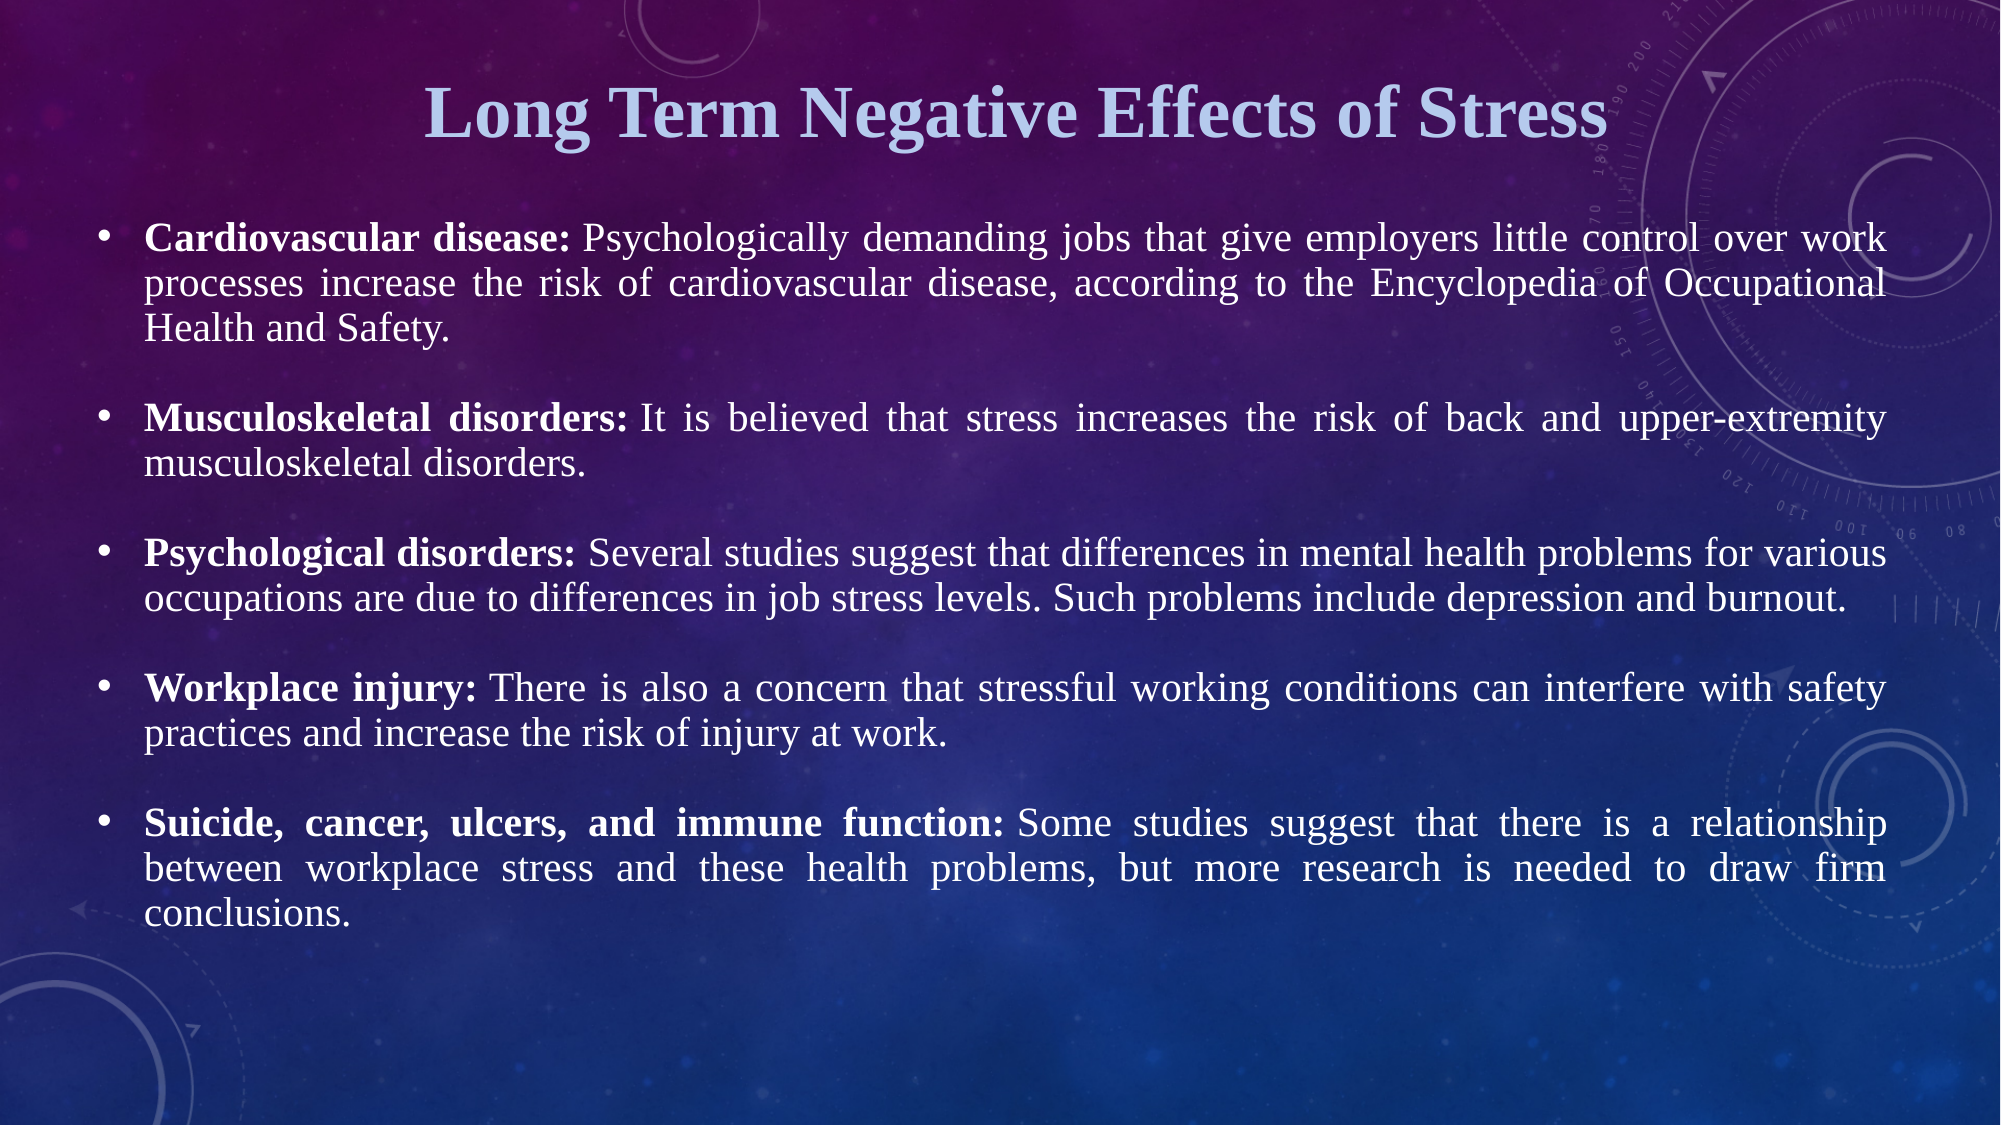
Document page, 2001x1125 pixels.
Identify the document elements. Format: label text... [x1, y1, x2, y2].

text_box Cardiovascular disease: Psychologically demanding jobs that give employers little control over work processes increase the risk of cardiovascular disease, according to the Encyclopedia of Occupational Health and Safety. Musculoskeletal disorders: It is believed that stress increases the risk of back and upper-extremity musculoskeletal disorders. Psychological disorders: Several studies suggest that differences in mental health problems for various occupations are due to differences in job stress levels. Such problems include depression and burnout. Workplace injury: There is also a concern that stressful working conditions can interfere with safety practices and increase the risk of injury at work. Suicide, cancer, ulcers, and immune function: Some studies suggest that there is a relationship between workplace stress and these health problems, but more research is needed to draw firm conclusions. [82, 207, 1904, 943]
text_box Long Term Negative Effects of Stress [130, 55, 1904, 160]
picture [0, 0, 2001, 1125]
